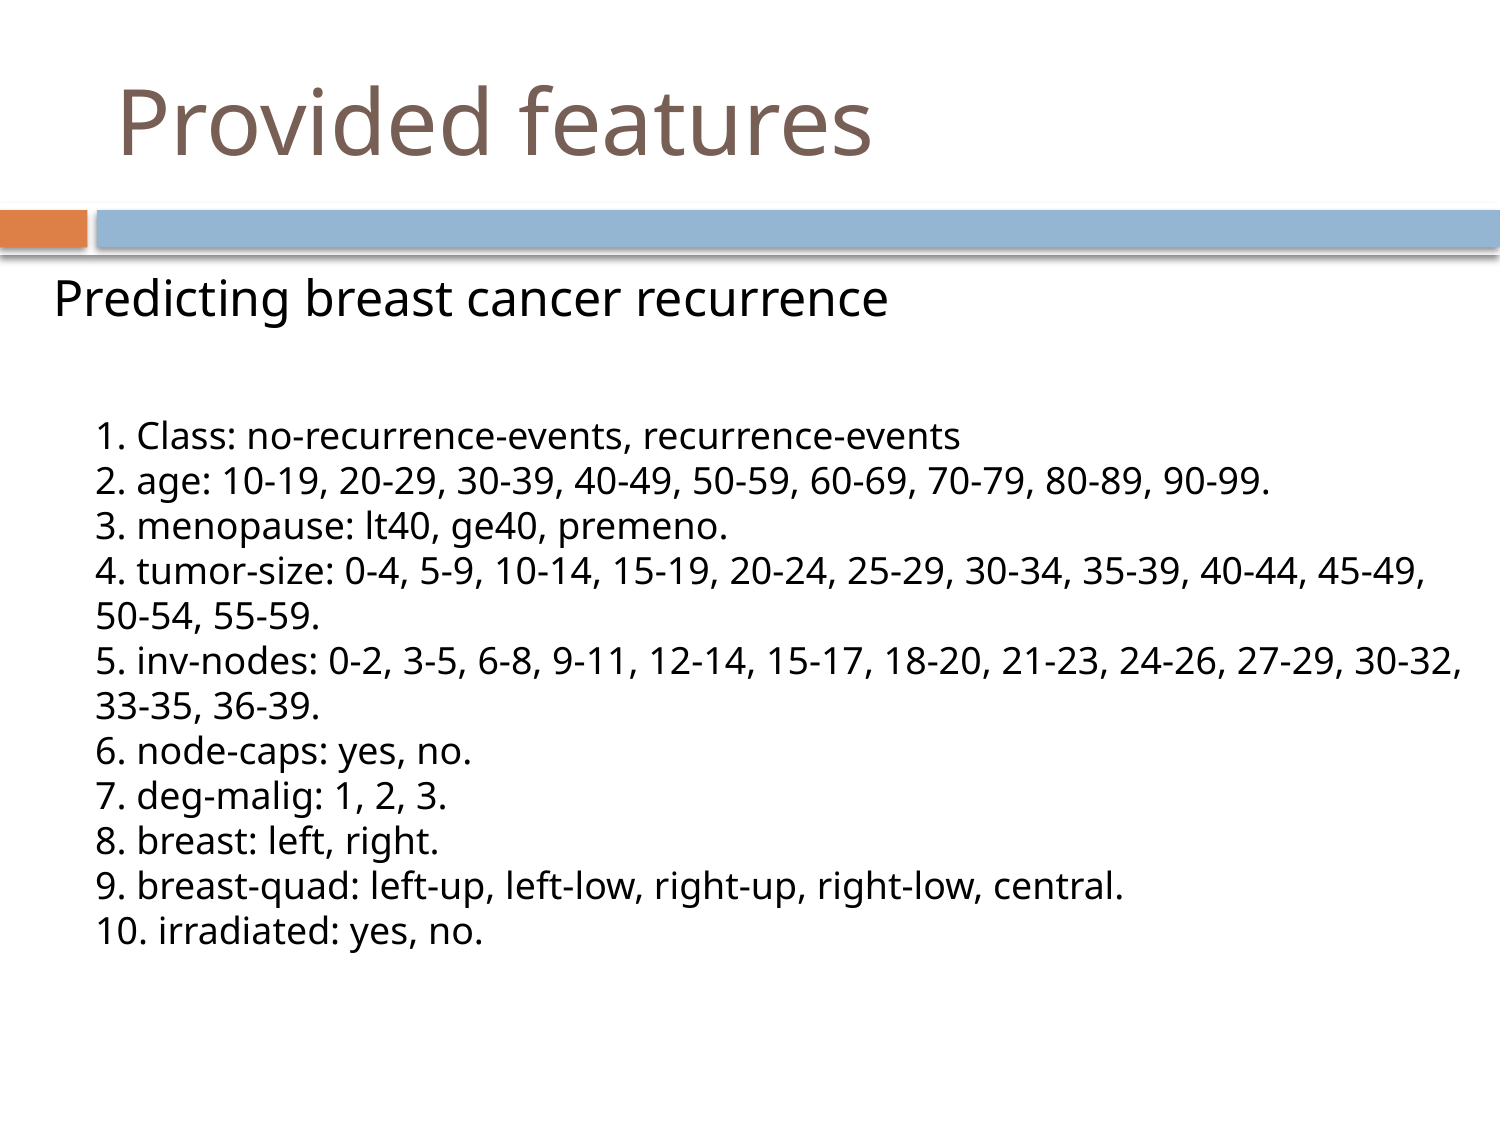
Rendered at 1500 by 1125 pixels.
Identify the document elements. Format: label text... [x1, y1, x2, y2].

title Provided features [100, 37, 1438, 200]
text_box Predicting breast cancer recurrence [38, 259, 1438, 334]
text_box 1. Class: no-recurrence-events, recurrence-events 2. age: 10-19, 20-29, 30-39, 40-49, 50-59, 60-69, 70-79, 80-89, 90-99. 3. menopause: lt40, ge40, premeno. 4. tumor-size: 0-4, 5-9, 10-14, 15-19, 20-24, 25-29, 30-34, 35-39, 40-44, 45-49, 50-54, 55-59. 5. inv-nodes: 0-2, 3-5, 6-8, 9-11, 12-14, 15-17, 18-20, 21-23, 24-26, 27-29, 30-32, 33-35, 36-39. 6. node-caps: yes, no. 7. deg-malig: 1, 2, 3. 8. breast: left, right. 9. breast-quad: left-up, left-low, right-up, right-low, central. 10. irradiated: yes, no. [80, 404, 1500, 960]
